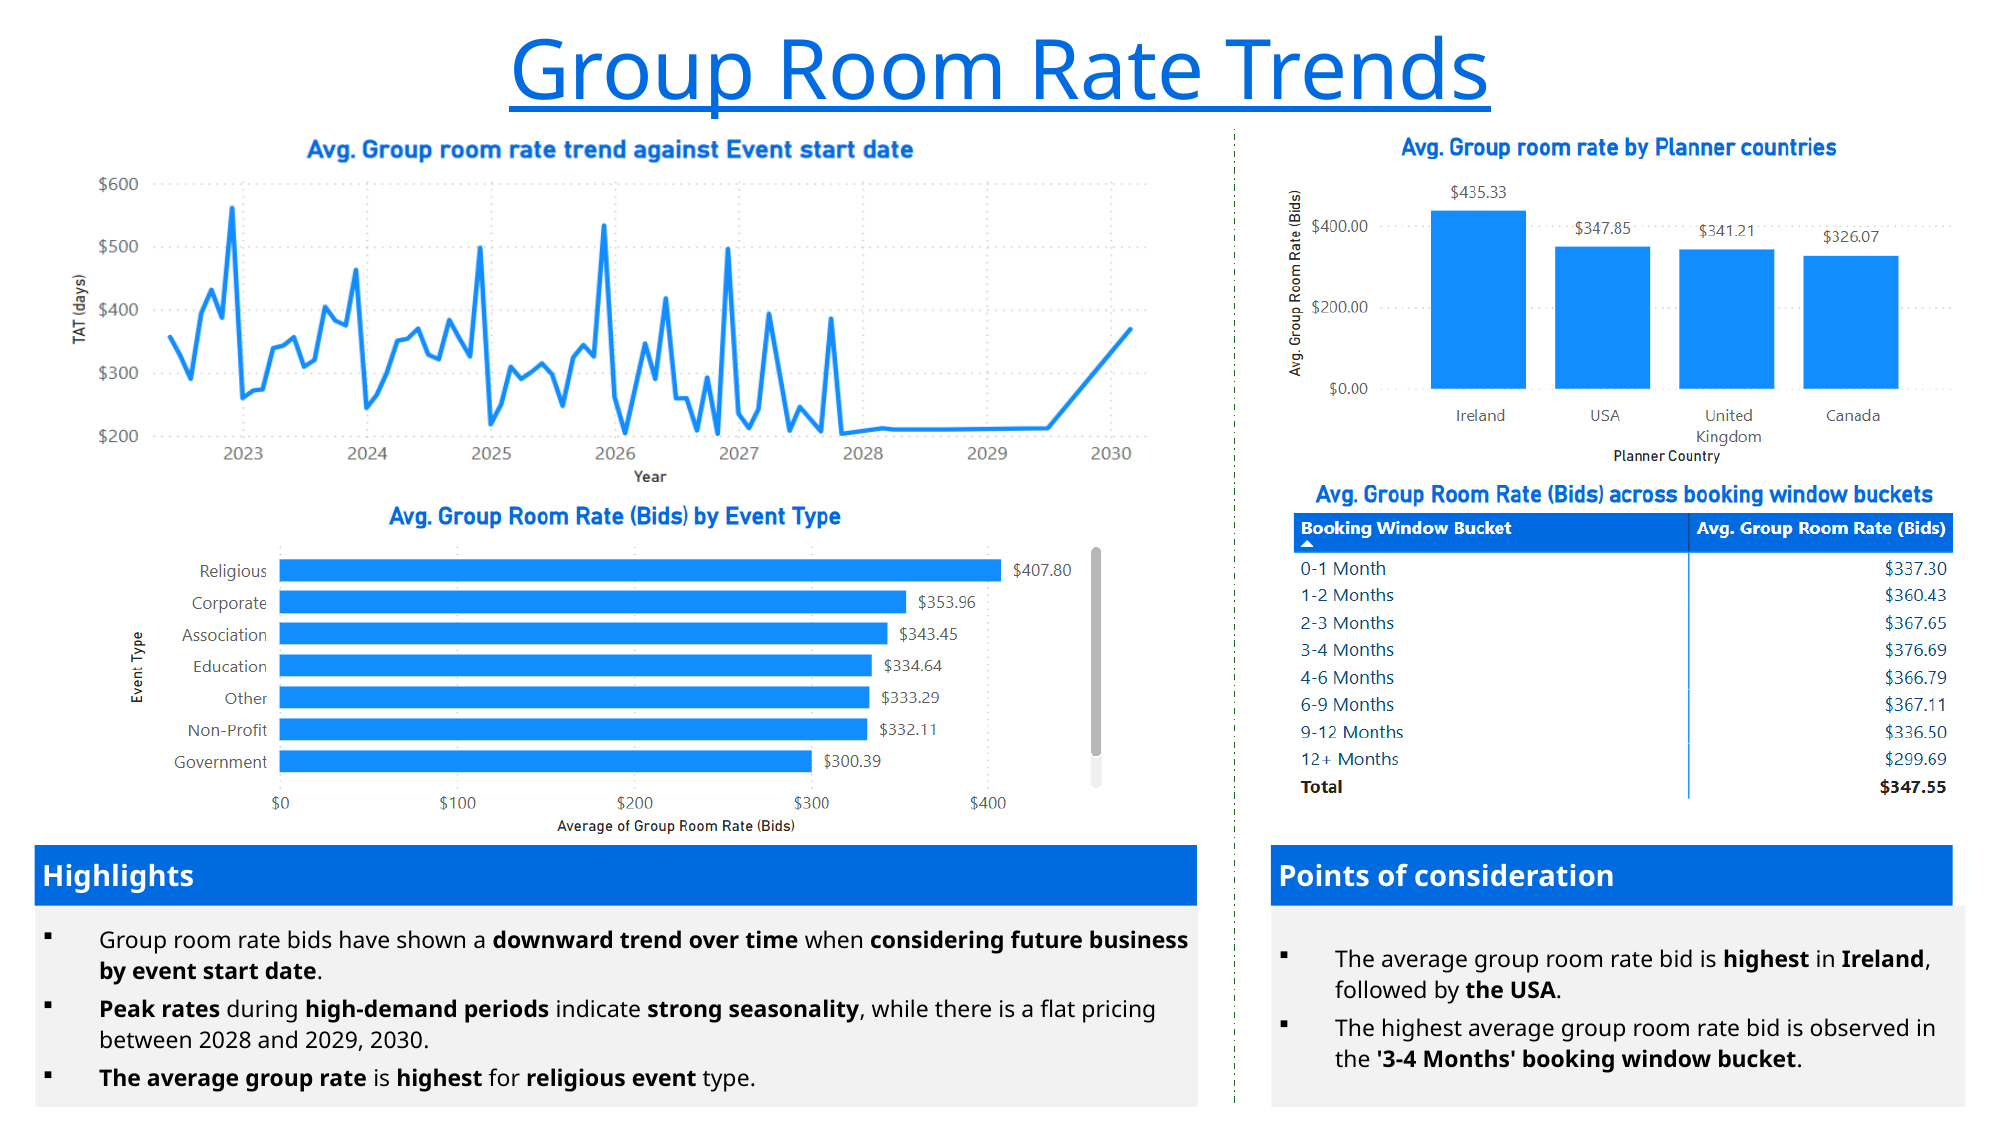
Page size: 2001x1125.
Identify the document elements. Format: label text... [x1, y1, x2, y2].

text_box Points of consideration [1270, 845, 1953, 906]
picture [1282, 133, 1954, 467]
text_box Highlights [34, 845, 1197, 906]
picture [1292, 485, 1954, 806]
text_box Group room rate bids have shown a downward trend over time when considering future business by event start date. Peak rates during high-demand periods indicate strong seasonality, while there is a flat pricing between 2028 and 2029, 2030. The average group rate is highest for religious event type. [35, 905, 1198, 1107]
picture [126, 504, 1106, 836]
text_box Group Room Rate Trends [137, 19, 1863, 238]
picture [65, 133, 1159, 487]
text_box The average group room rate bid is highest in Ireland, followed by the USA. The highest average group room rate bid is observed in the '3-4 Months' booking window bucket. [1271, 905, 1966, 1107]
